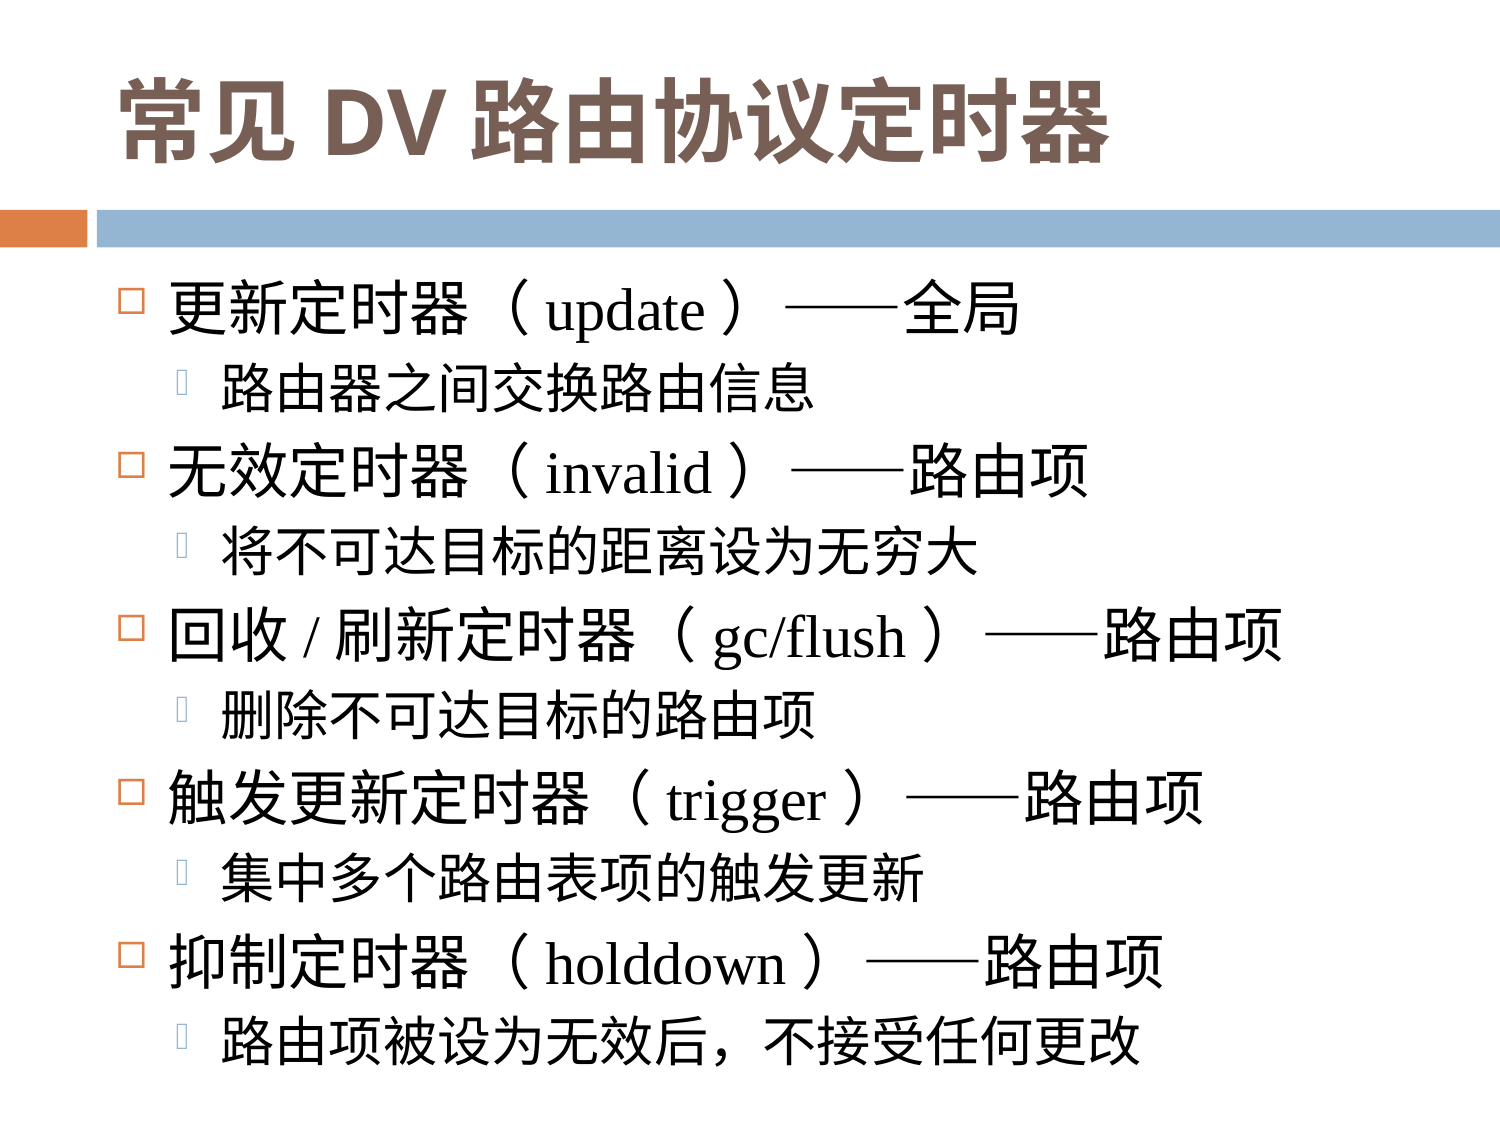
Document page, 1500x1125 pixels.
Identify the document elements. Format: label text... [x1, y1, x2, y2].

list 更新定时器（update）——全局 路由器之间交换路由信息 无效定时器（invalid）——路由项 将不可达目标的距离设为无穷大 回收/刷新定时器（gc/flush）——路由项 删除不可达目标的路由项 触发更新定时器（trigger）——路由项 集中多个路由表项的触发更新 抑制定时器（holddown）——路由项 路由项被设为无效后，不接受任何更改 [100, 262, 1438, 1125]
title 常见DV路由协议定时器 [99, 37, 1438, 200]
